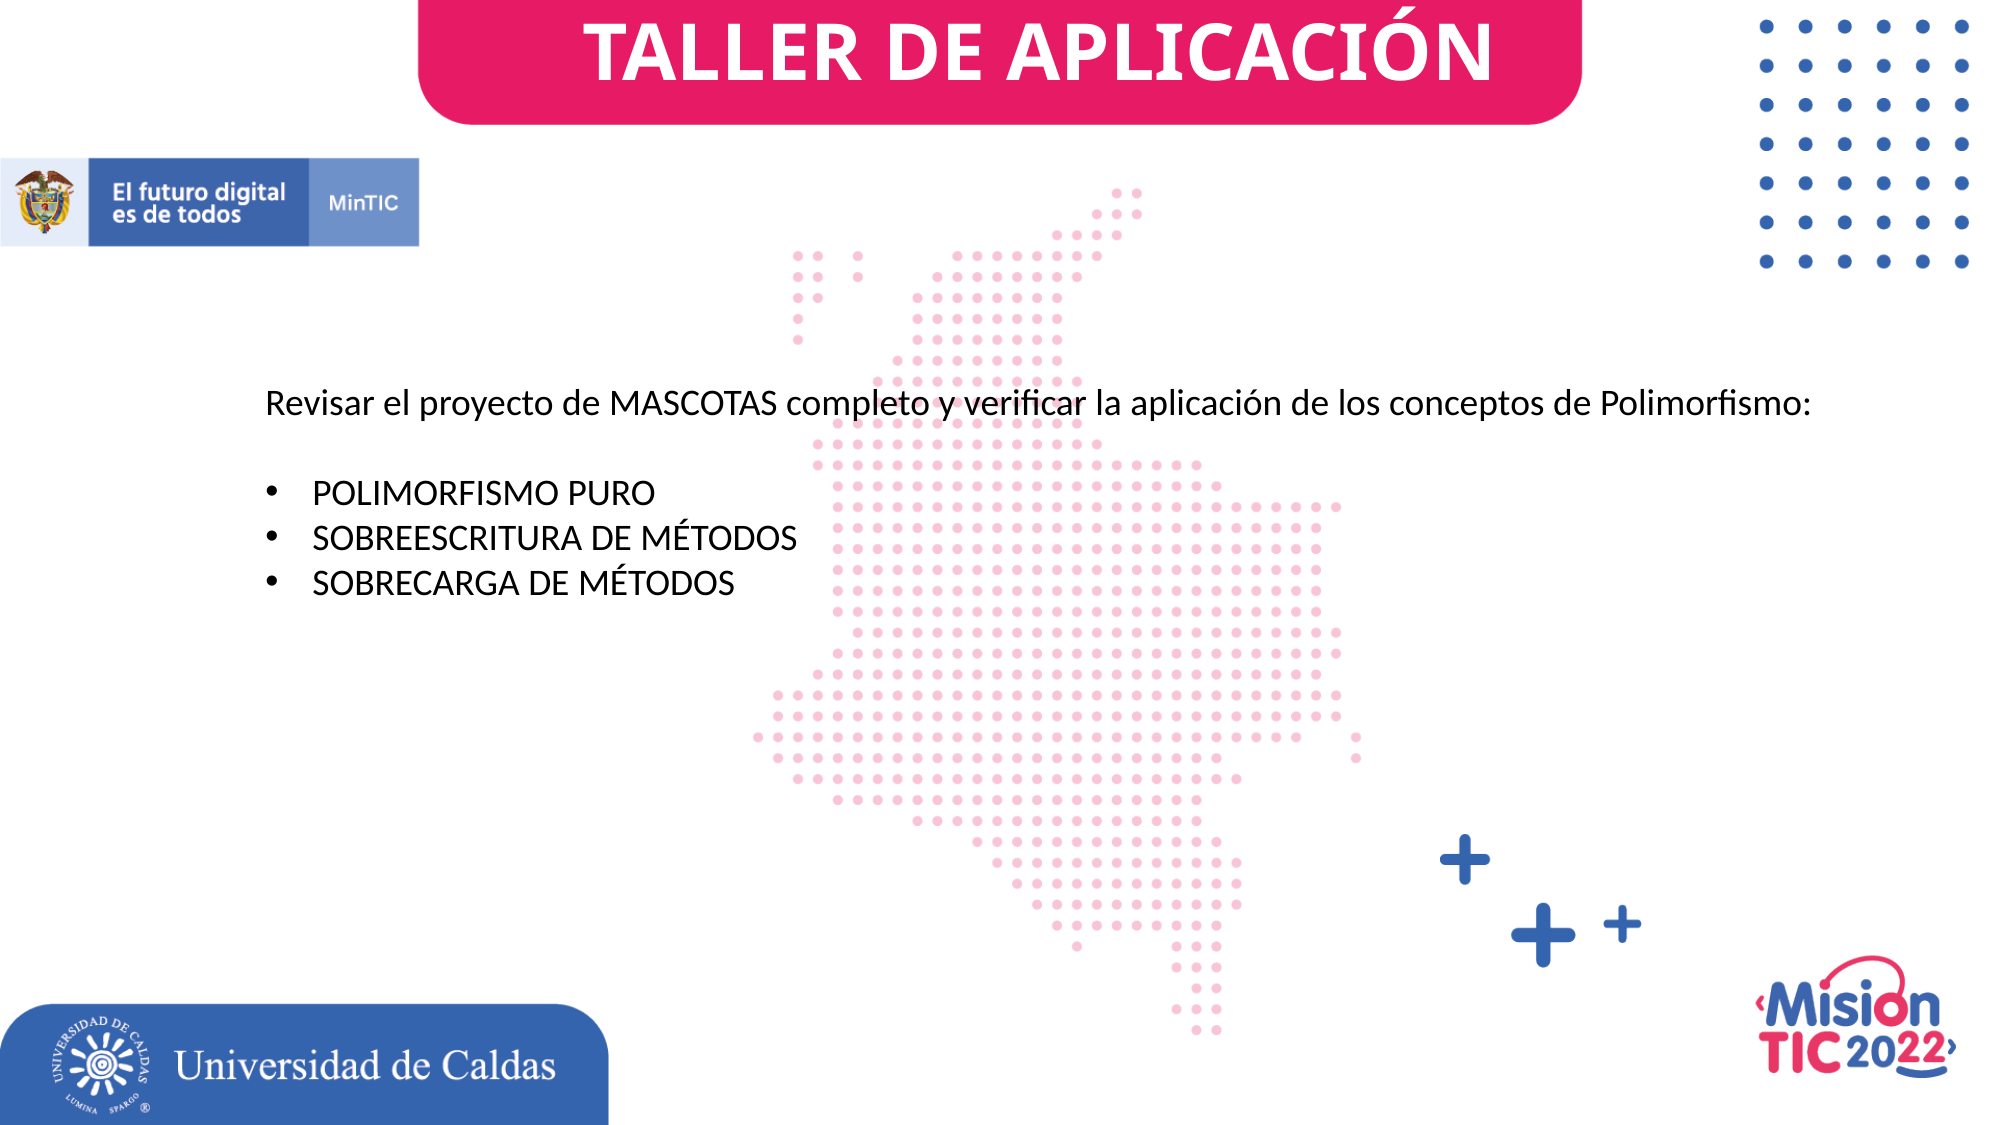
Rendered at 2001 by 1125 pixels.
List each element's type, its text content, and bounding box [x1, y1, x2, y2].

text_box Revisar el proyecto de MASCOTAS completo y verificar la aplicación de los conceptos de Polimorfismo: POLIMORFISMO PURO SOBREESCRITURA DE MÉTODOS SOBRECARGA DE MÉTODOS [250, 370, 1829, 611]
picture [0, 0, 2000, 1125]
text_box TALLER DE APLICACIÓN [566, 0, 1513, 111]
